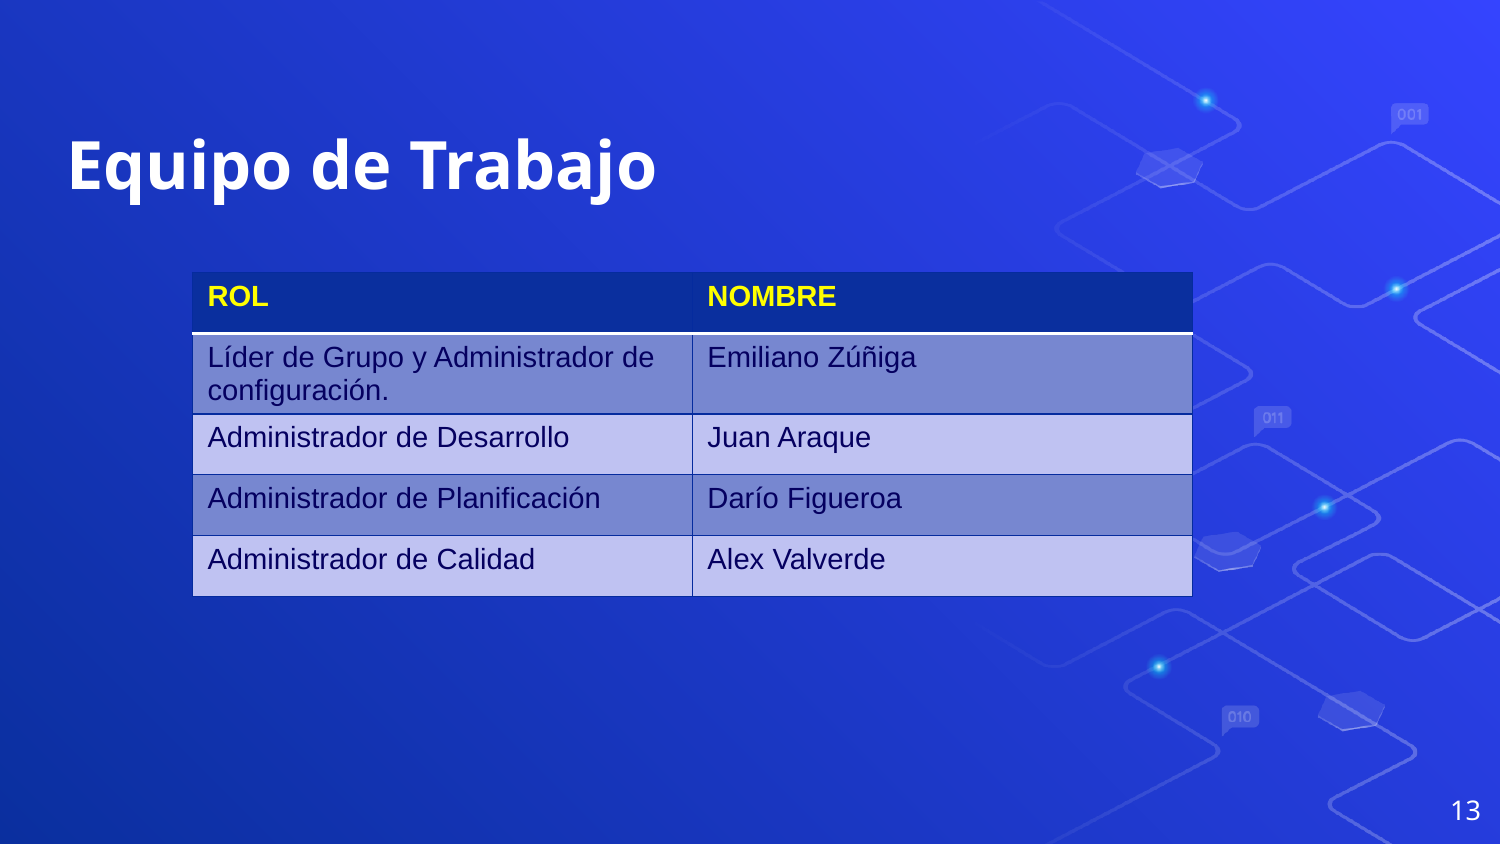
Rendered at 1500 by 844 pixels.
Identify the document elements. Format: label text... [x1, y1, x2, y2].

table_header NOMBRE [693, 273, 1192, 332]
table_header ROL [193, 273, 692, 332]
slide_number 13 [1391, 779, 1482, 844]
picture [0, 0, 1500, 844]
table_cell Emiliano Zúñiga [693, 335, 1192, 413]
table_cell Darío Figueroa [693, 475, 1192, 535]
table_cell Líder de Grupo y Administrador de configuración. [193, 335, 692, 413]
table_cell Administrador de Planificación [193, 475, 692, 535]
table_cell Administrador de Calidad [193, 536, 692, 596]
table_cell Juan Araque [693, 415, 1192, 474]
table_cell Administrador de Desarrollo [193, 415, 692, 474]
table_cell Alex Valverde [693, 536, 1192, 596]
title Equipo de Trabajo [65, 47, 726, 204]
